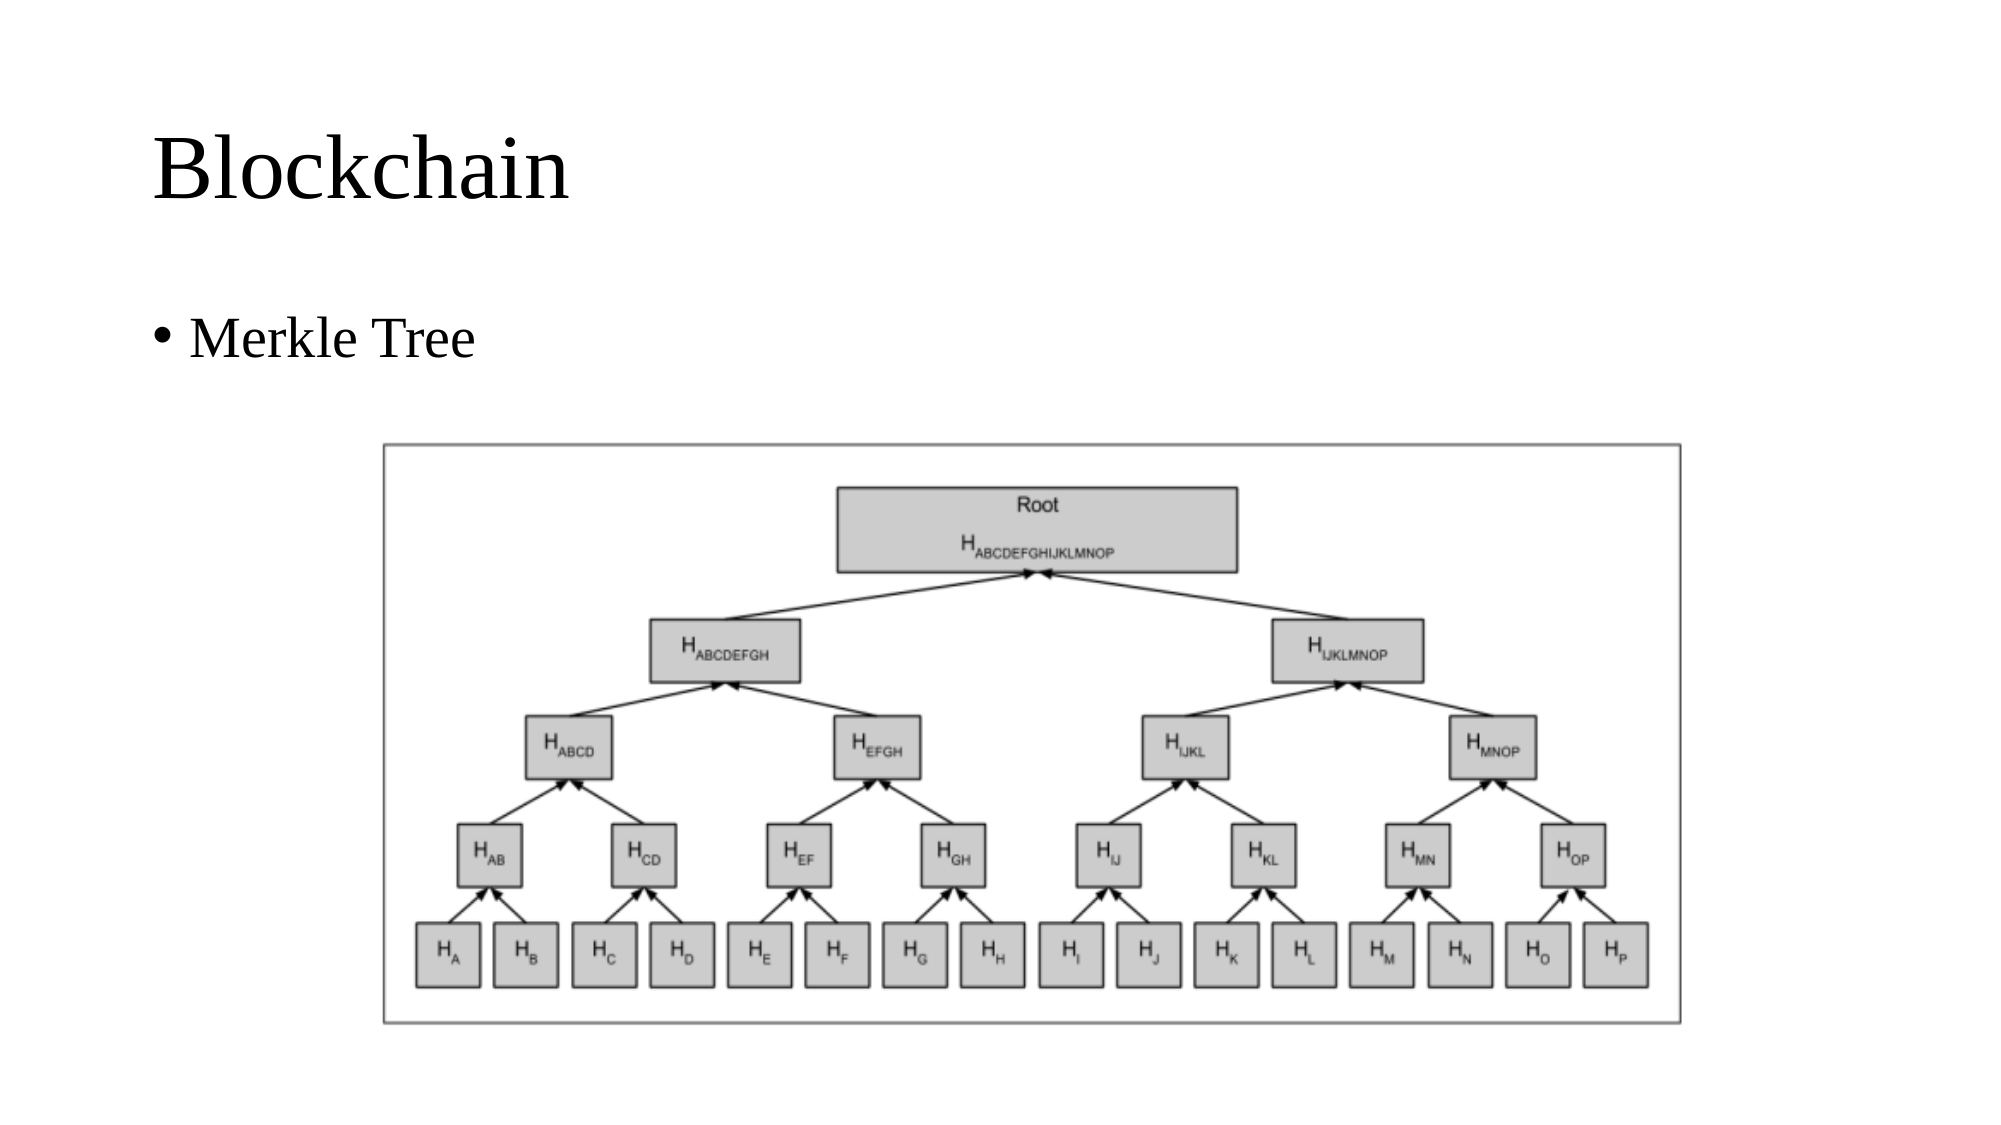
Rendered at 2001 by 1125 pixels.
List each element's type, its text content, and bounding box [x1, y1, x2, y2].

list Merkle Tree [137, 299, 1863, 1014]
picture [373, 429, 1687, 1036]
title Blockchain [137, 59, 1863, 278]
